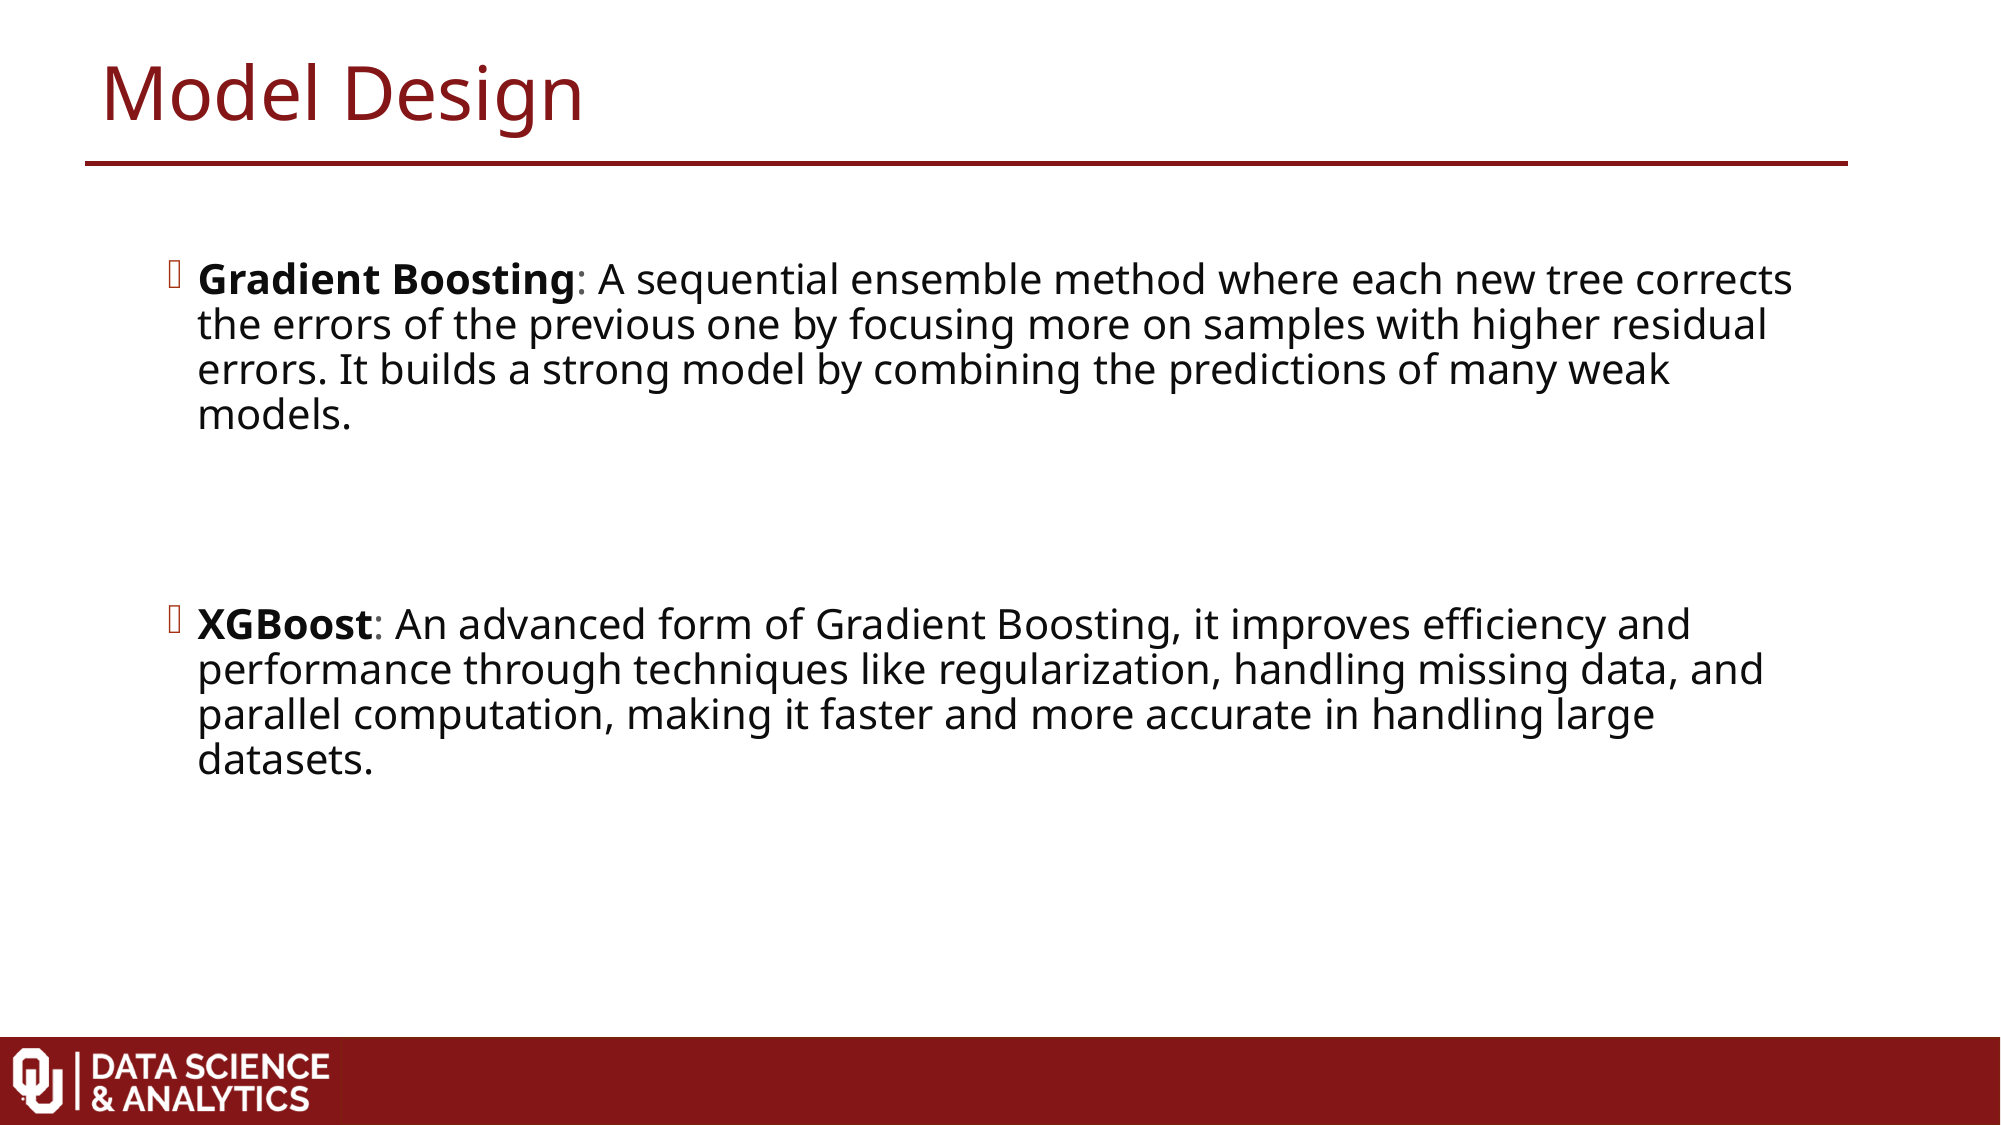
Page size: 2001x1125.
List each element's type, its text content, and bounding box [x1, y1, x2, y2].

list Gradient Boosting: A sequential ensemble method where each new tree corrects the errors of the previous one by focusing more on samples with higher residual errors. It builds a strong model by combining the predictions of many weak models. XGBoost: An advanced form of Gradient Boosting, it improves efficiency and performance through techniques like regularization, handling missing data, and parallel computation, making it faster and more accurate in handling large datasets. [152, 150, 1826, 919]
picture [0, 1037, 341, 1125]
list Model Design [85, 43, 1842, 150]
